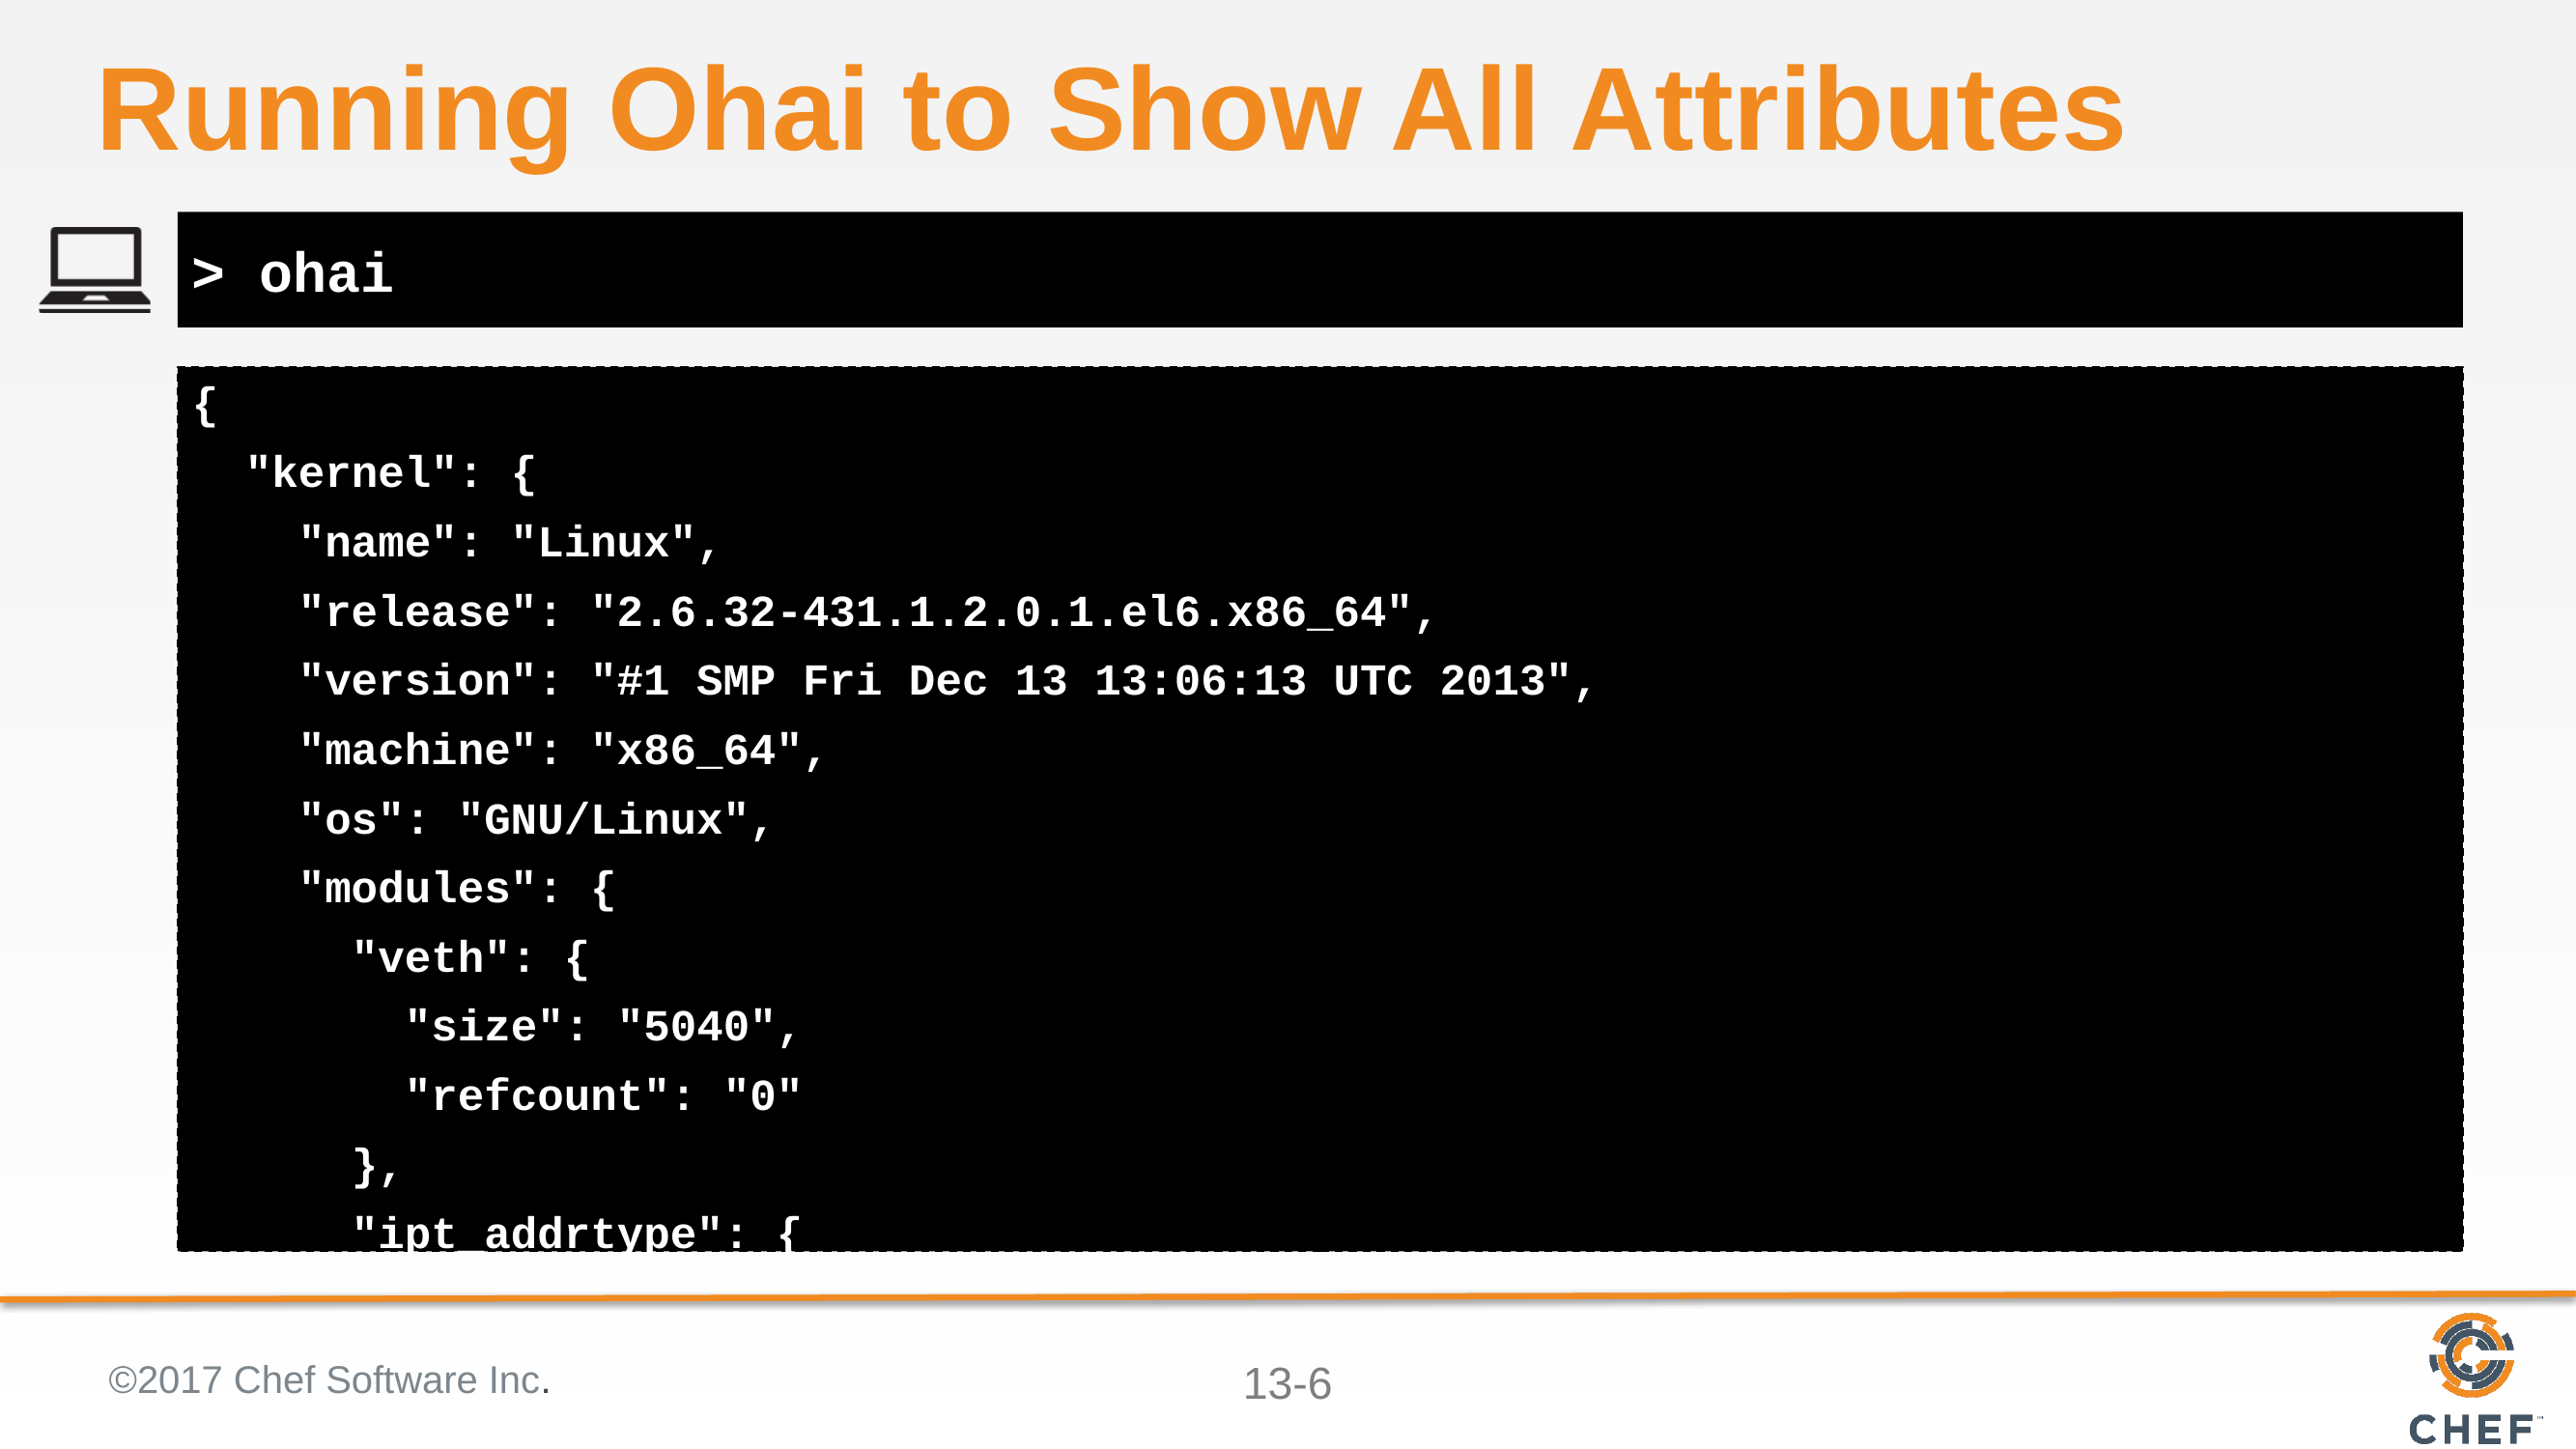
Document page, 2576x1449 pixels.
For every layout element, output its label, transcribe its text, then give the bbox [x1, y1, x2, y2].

list { "kernel": { "name": "Linux", "release": "2.6.32-431.1.2.0.1.el6.x86_64", "version": "#1 SMP Fri Dec 13 13:06:13 UTC 2013", "machine": "x86_64", "os": "GNU/Linux", "modules": { "veth": { "size": "5040", "refcount": "0" }, "ipt_addrtype": { [177, 366, 2464, 1252]
picture [2399, 1297, 2551, 1449]
title Running Ohai to Show All Attributes [96, 48, 2463, 180]
list > ohai [177, 212, 2463, 327]
